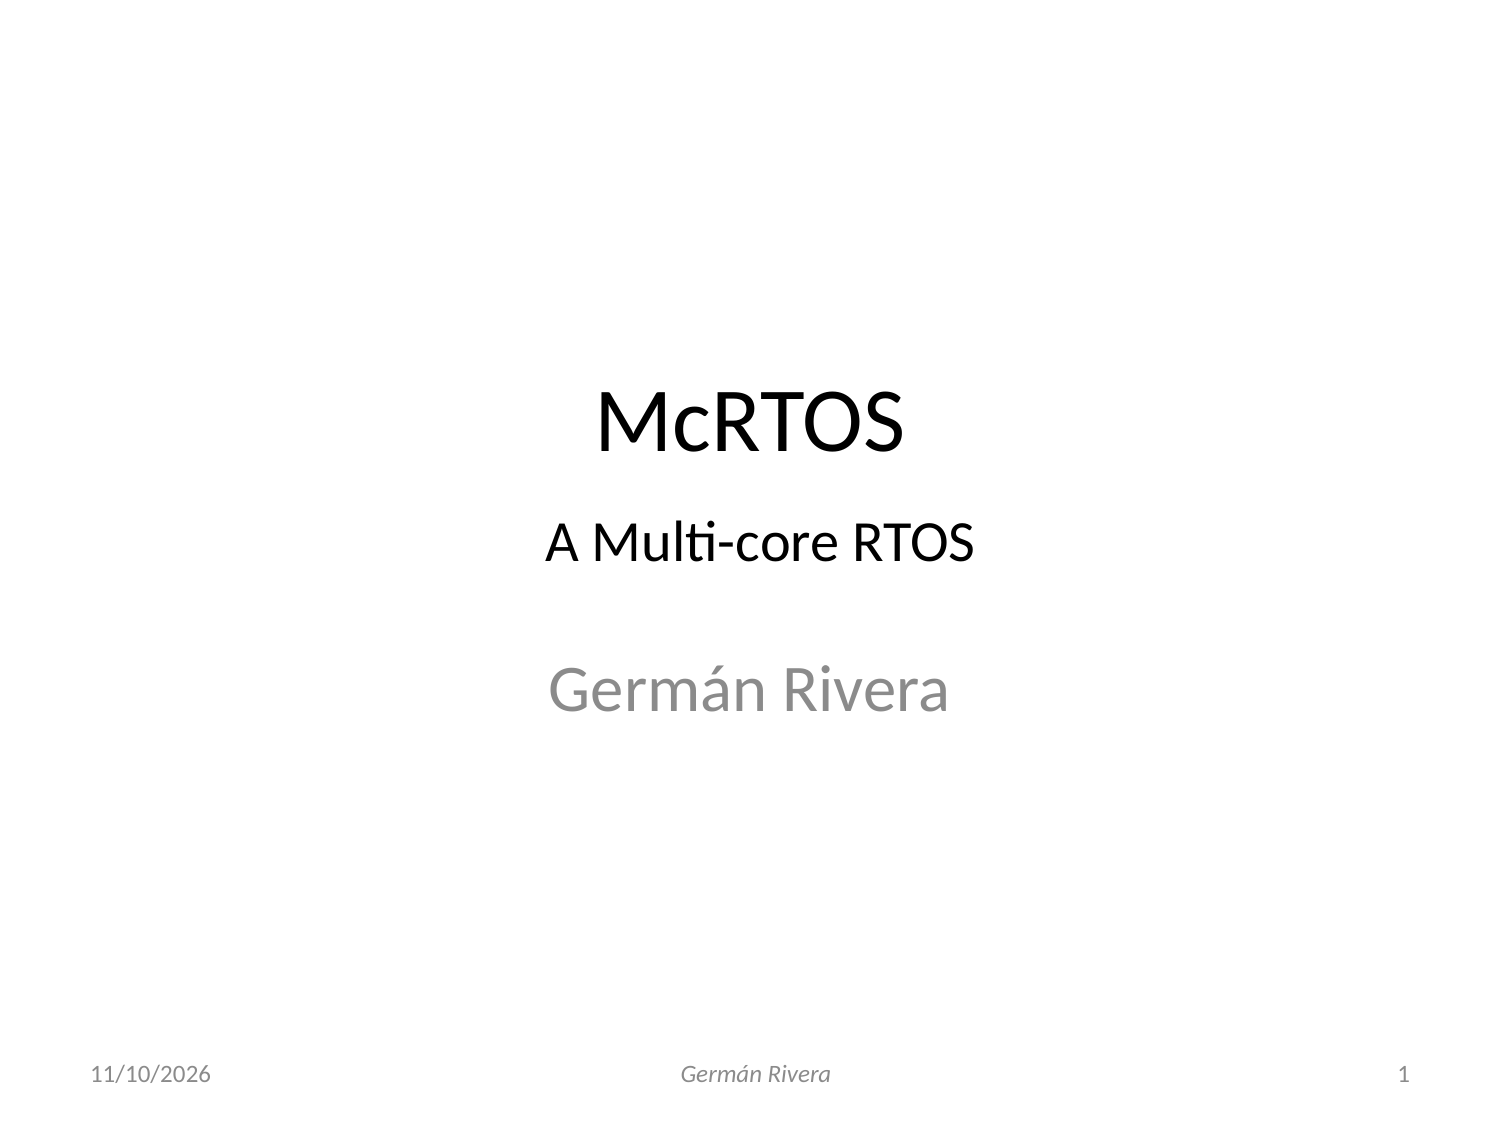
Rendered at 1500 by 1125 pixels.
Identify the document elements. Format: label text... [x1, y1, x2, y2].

subtitle Germán Rivera [225, 637, 1275, 925]
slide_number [75, 1042, 313, 1103]
footer Germán Rivera [350, 1042, 1163, 1103]
slide_number 1 [1212, 1042, 1425, 1103]
title McRTOS A Multi-core RTOS [112, 349, 1388, 591]
